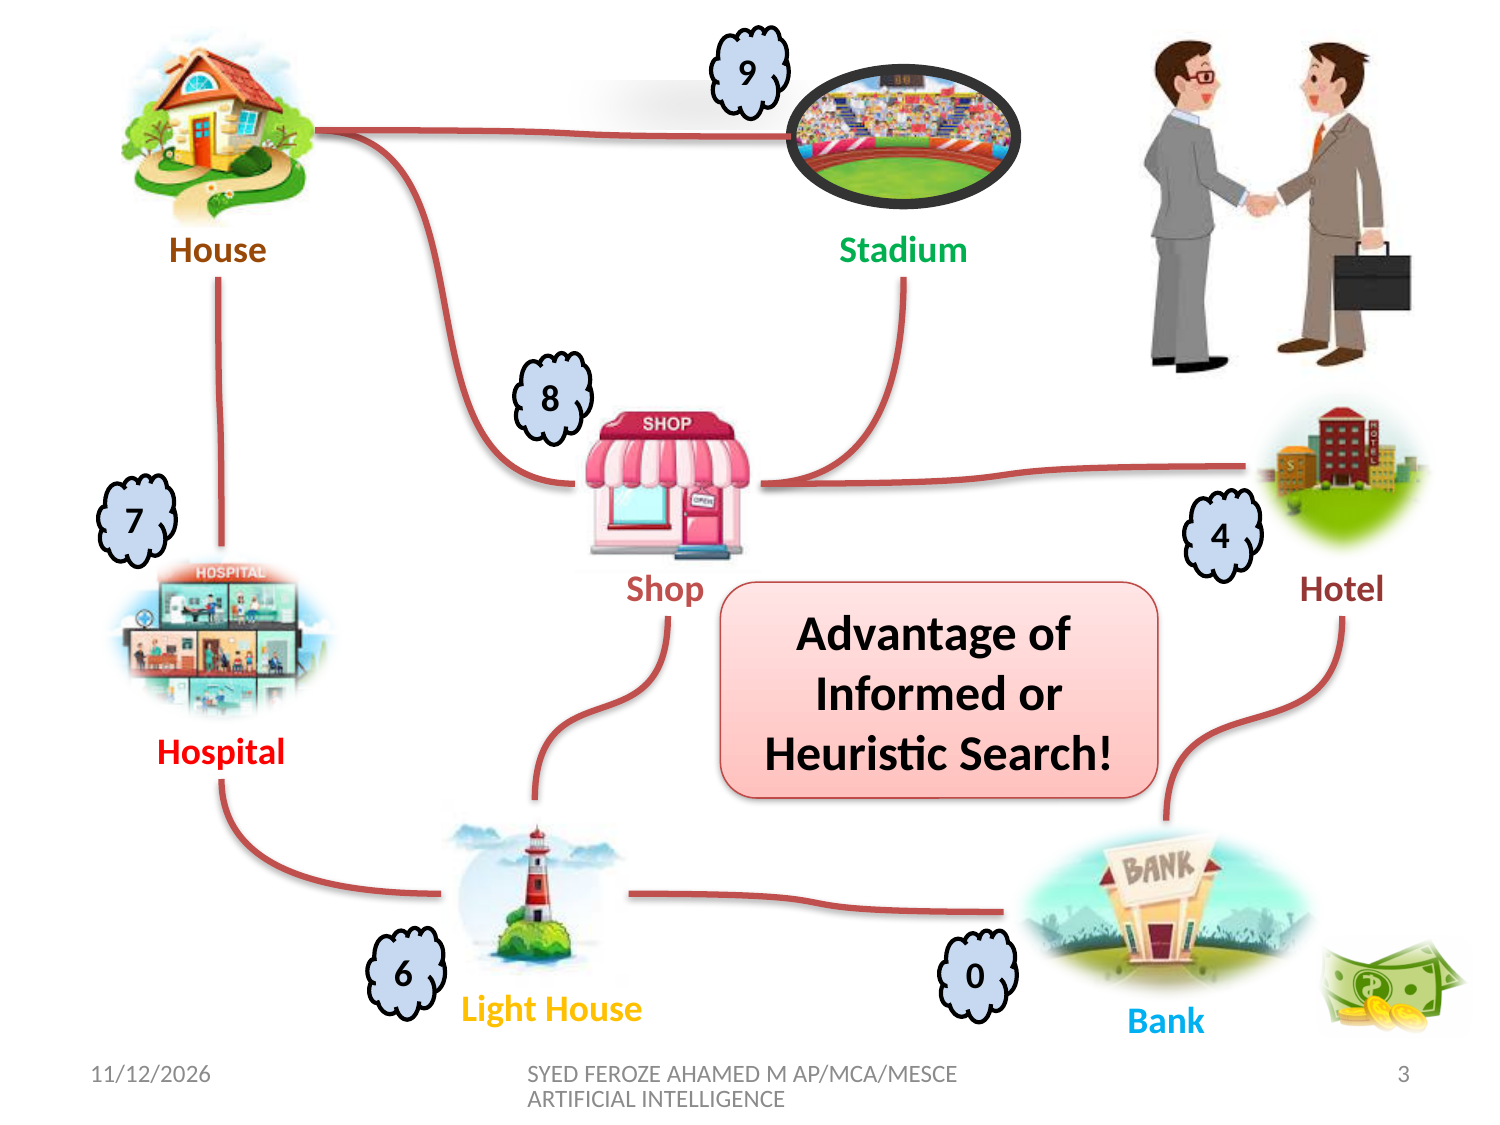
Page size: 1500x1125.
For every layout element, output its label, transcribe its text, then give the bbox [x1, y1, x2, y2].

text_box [96, 545, 347, 780]
text_box Advantage of Informed or Heuristic Search! [719, 581, 1159, 799]
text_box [85, 410, 309, 414]
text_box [314, 145, 576, 485]
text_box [1245, 388, 1440, 618]
text_box 8 [580, 353, 594, 392]
text_box 9 [708, 25, 791, 122]
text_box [1003, 820, 1330, 1050]
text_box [790, 68, 1017, 279]
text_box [574, 393, 762, 618]
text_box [436, 799, 669, 1038]
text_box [628, 893, 1004, 913]
slide_number 3 [1074, 1049, 1425, 1103]
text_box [314, 129, 792, 137]
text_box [121, 26, 316, 278]
footer SYED FEROZE AHAMED M AP/MCA/MESCE ARTIFICIAL INTELLIGENCE [512, 1042, 988, 1103]
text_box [1152, 630, 1357, 807]
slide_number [75, 1042, 425, 1103]
picture [1315, 934, 1474, 1041]
text_box 7 [96, 473, 178, 544]
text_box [760, 466, 1246, 485]
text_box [274, 726, 389, 947]
text_box 0 [937, 928, 998, 1025]
text_box 6 [365, 925, 431, 1022]
picture [1101, 28, 1454, 381]
text_box 4 [1182, 492, 1240, 584]
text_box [509, 641, 694, 776]
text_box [728, 309, 936, 453]
